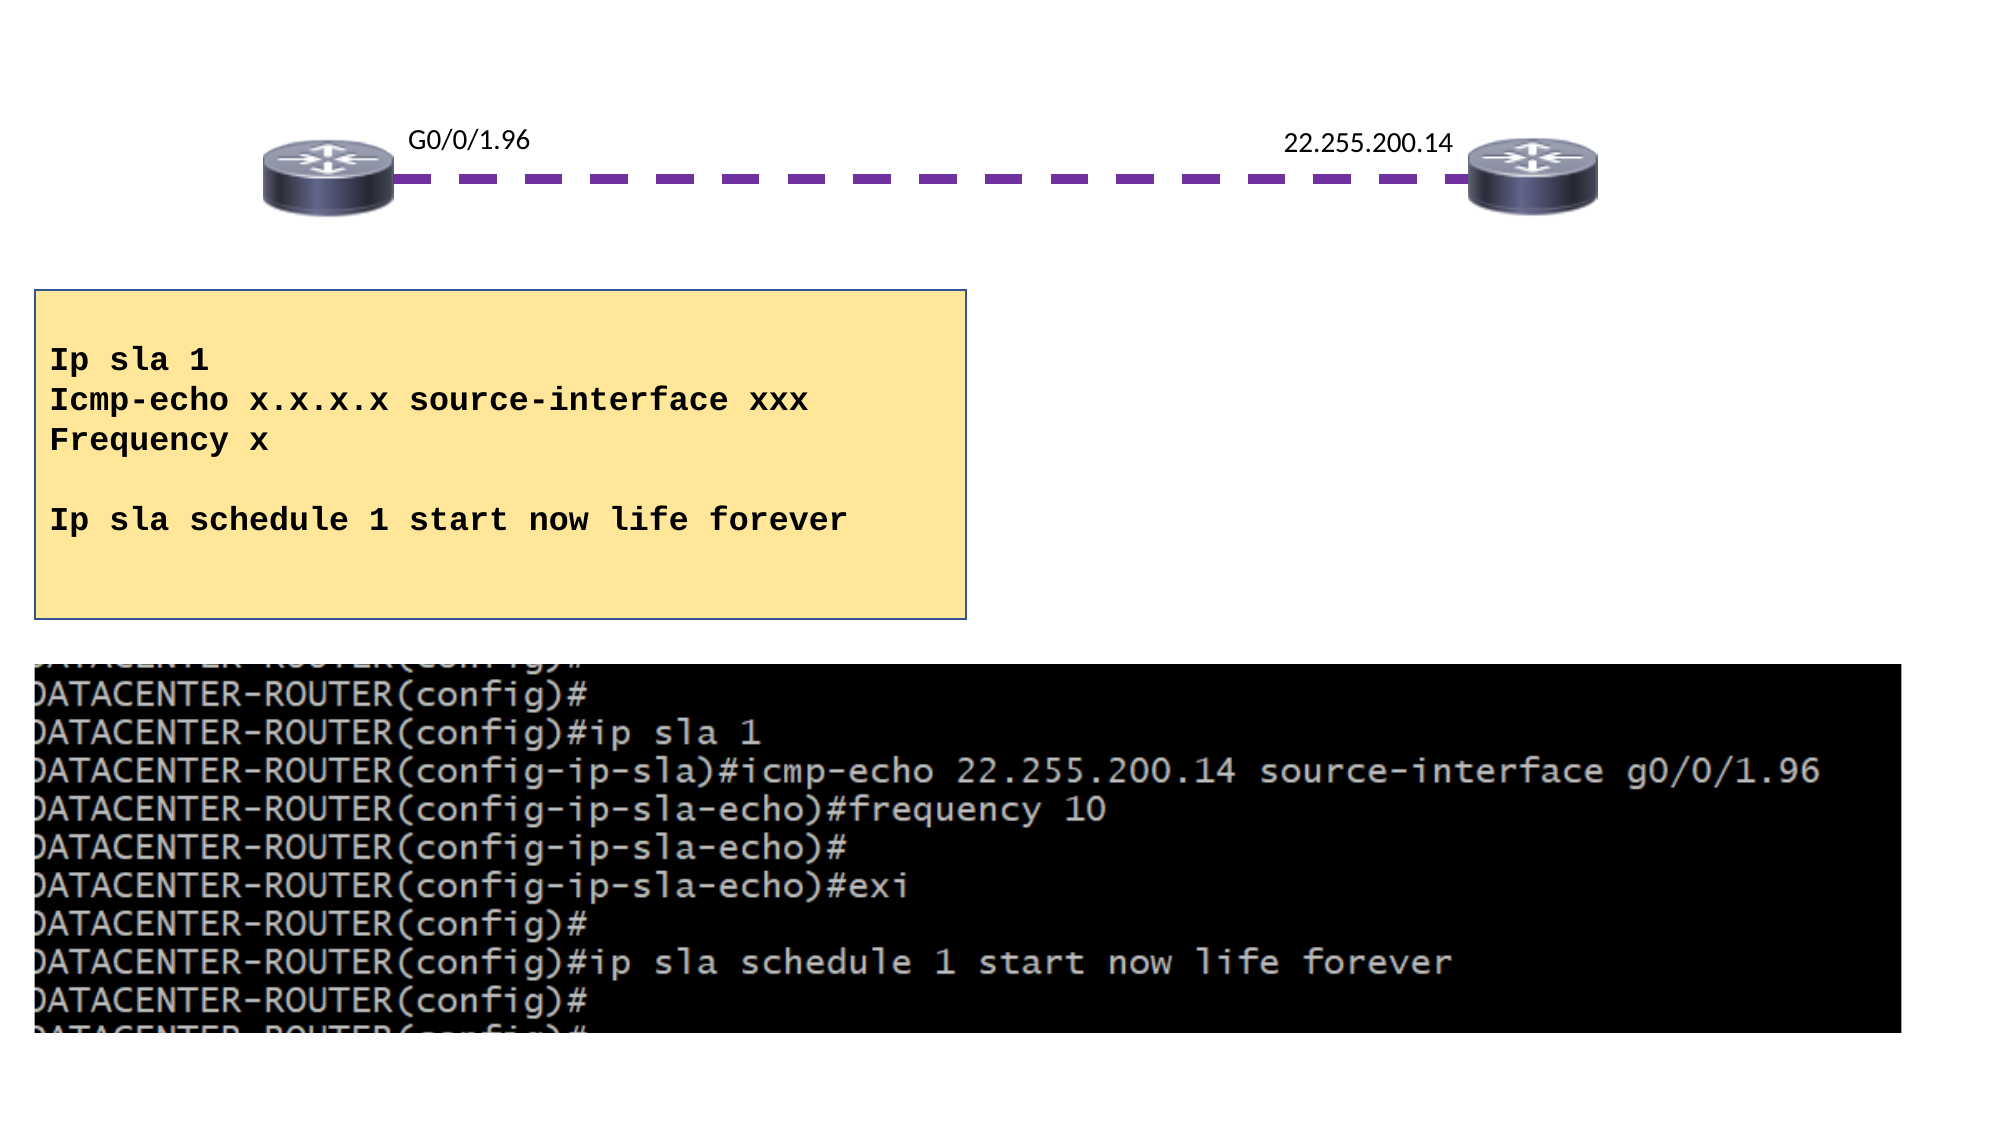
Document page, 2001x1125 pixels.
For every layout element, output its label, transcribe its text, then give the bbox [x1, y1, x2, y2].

text_box Ip sla 1 Icmp-echo x.x.x.x source-interface xxx Frequency x Ip sla schedule 1 start now life forever [34, 289, 967, 620]
text_box G0/0/1.96 [393, 112, 775, 163]
picture [263, 114, 394, 244]
picture [34, 664, 1902, 1033]
picture [1468, 112, 1598, 243]
text_box 22.255.200.14 [1086, 115, 1468, 166]
